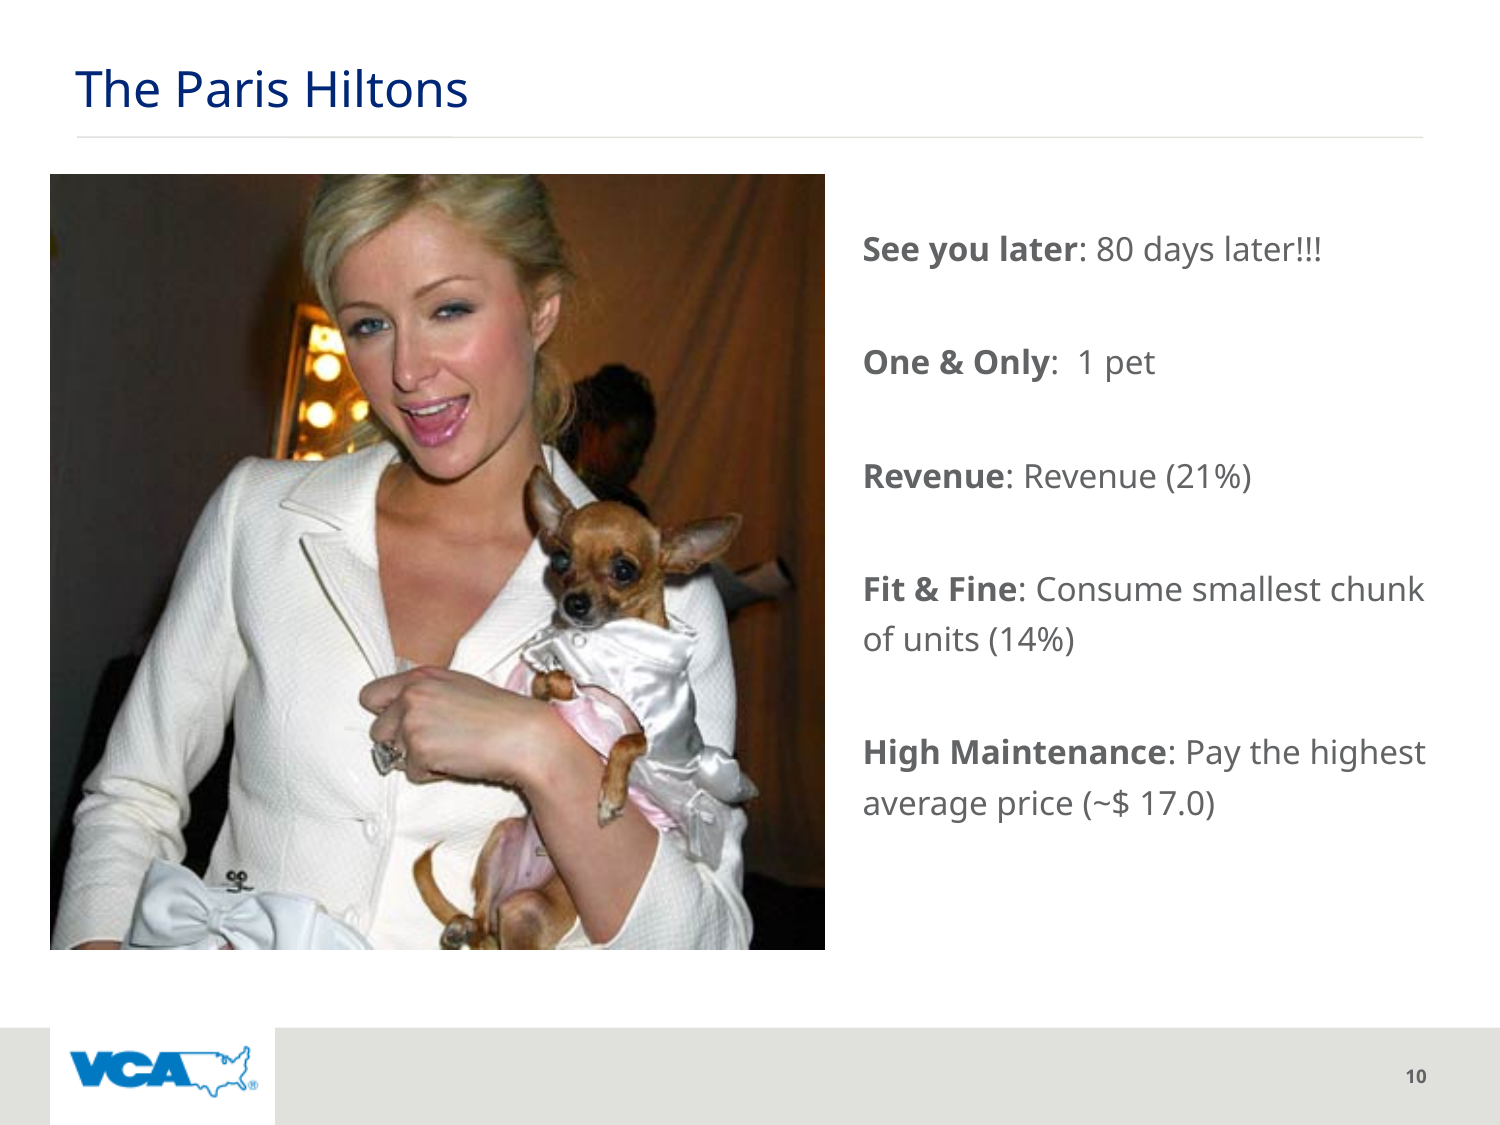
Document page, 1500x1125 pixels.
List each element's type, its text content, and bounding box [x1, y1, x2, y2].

title The Paris Hiltons [74, 57, 1424, 162]
picture [49, 174, 826, 951]
list See you later: 80 days later!!! One & Only: 1 pet Revenue: Revenue (21%) Fit & Fine: Consume smallest chunk of units (14%) High Maintenance: Pay the highest average price (~$ 17.0) [862, 160, 1476, 1001]
picture [50, 1019, 275, 1125]
